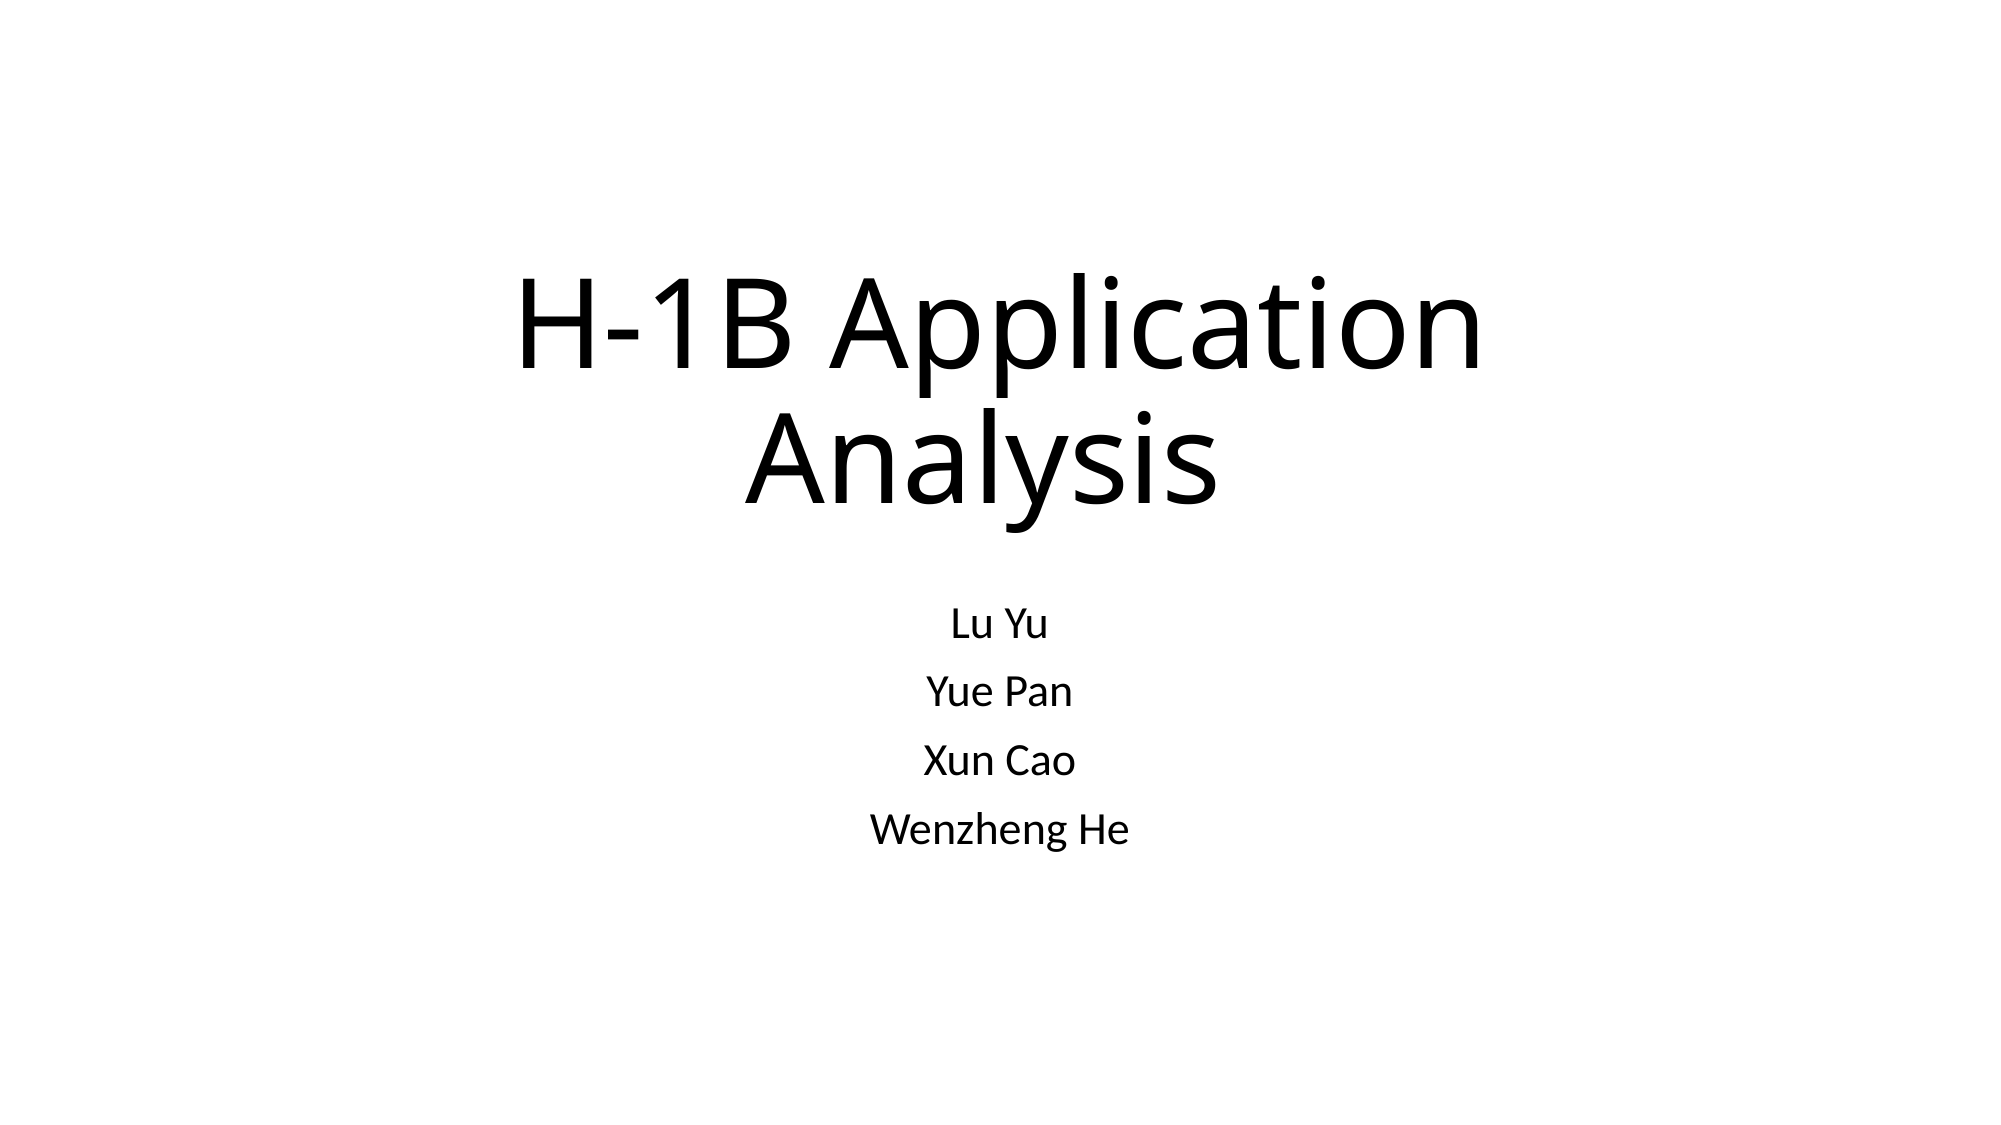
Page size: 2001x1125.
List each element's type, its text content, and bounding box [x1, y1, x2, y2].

title H-1B Application Analysis [249, 146, 1750, 539]
subtitle Lu Yu Yue Pan Xun Cao Wenzheng He [249, 590, 1750, 863]
